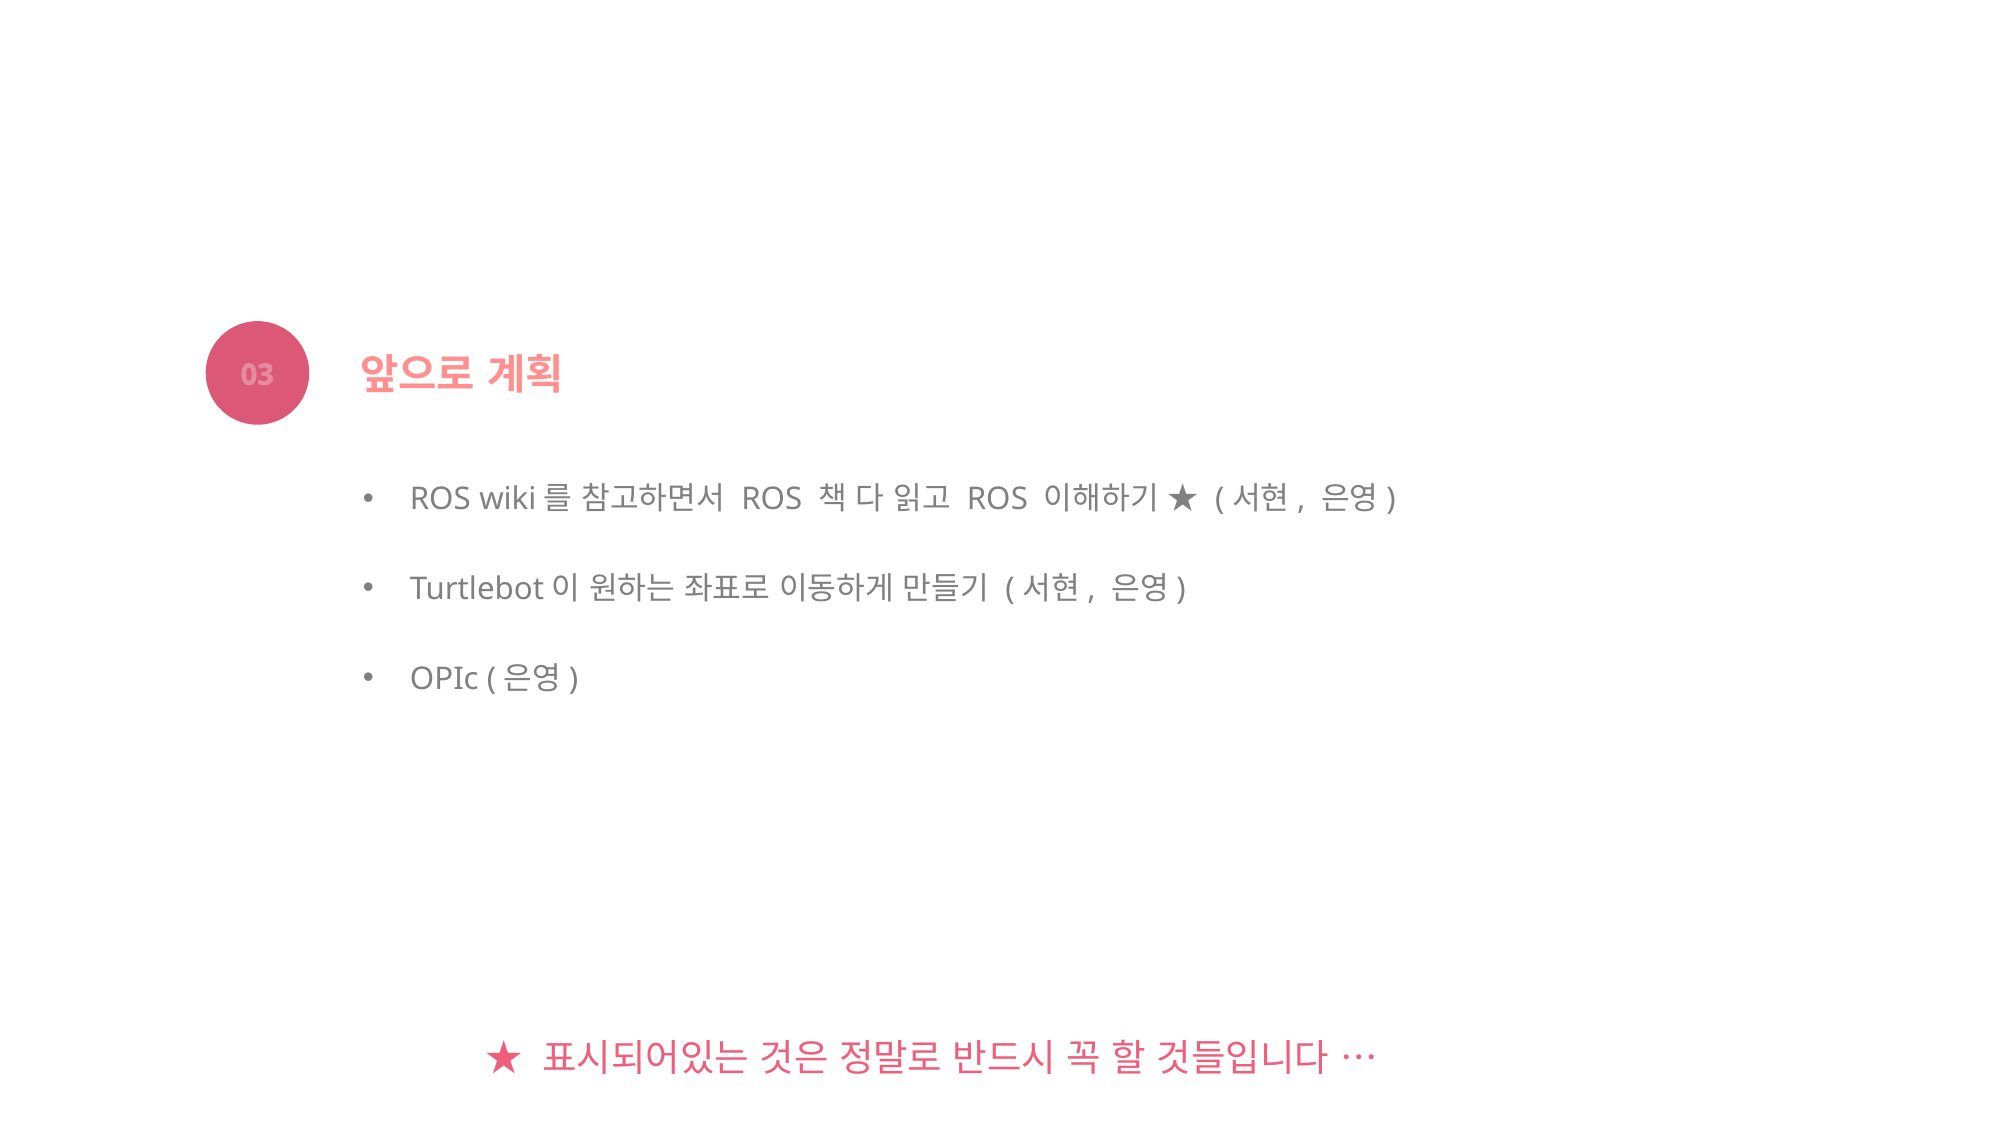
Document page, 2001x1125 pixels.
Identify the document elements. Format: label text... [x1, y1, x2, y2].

text_box 03 [204, 320, 309, 426]
text_box ★ 표시되어있는 것은 정말로 반드시 꼭 할 것들입니다 … [470, 1026, 1530, 1087]
text_box ROS wiki를 참고하면서 ROS 책 다 읽고 ROS 이해하기 ★ (서현, 은영) Turtlebot이 원하는 좌표로 이동하게 만들기 (서현, 은영) OPIc (은영) [348, 463, 1471, 703]
text_box 앞으로 계획 [309, 340, 615, 405]
